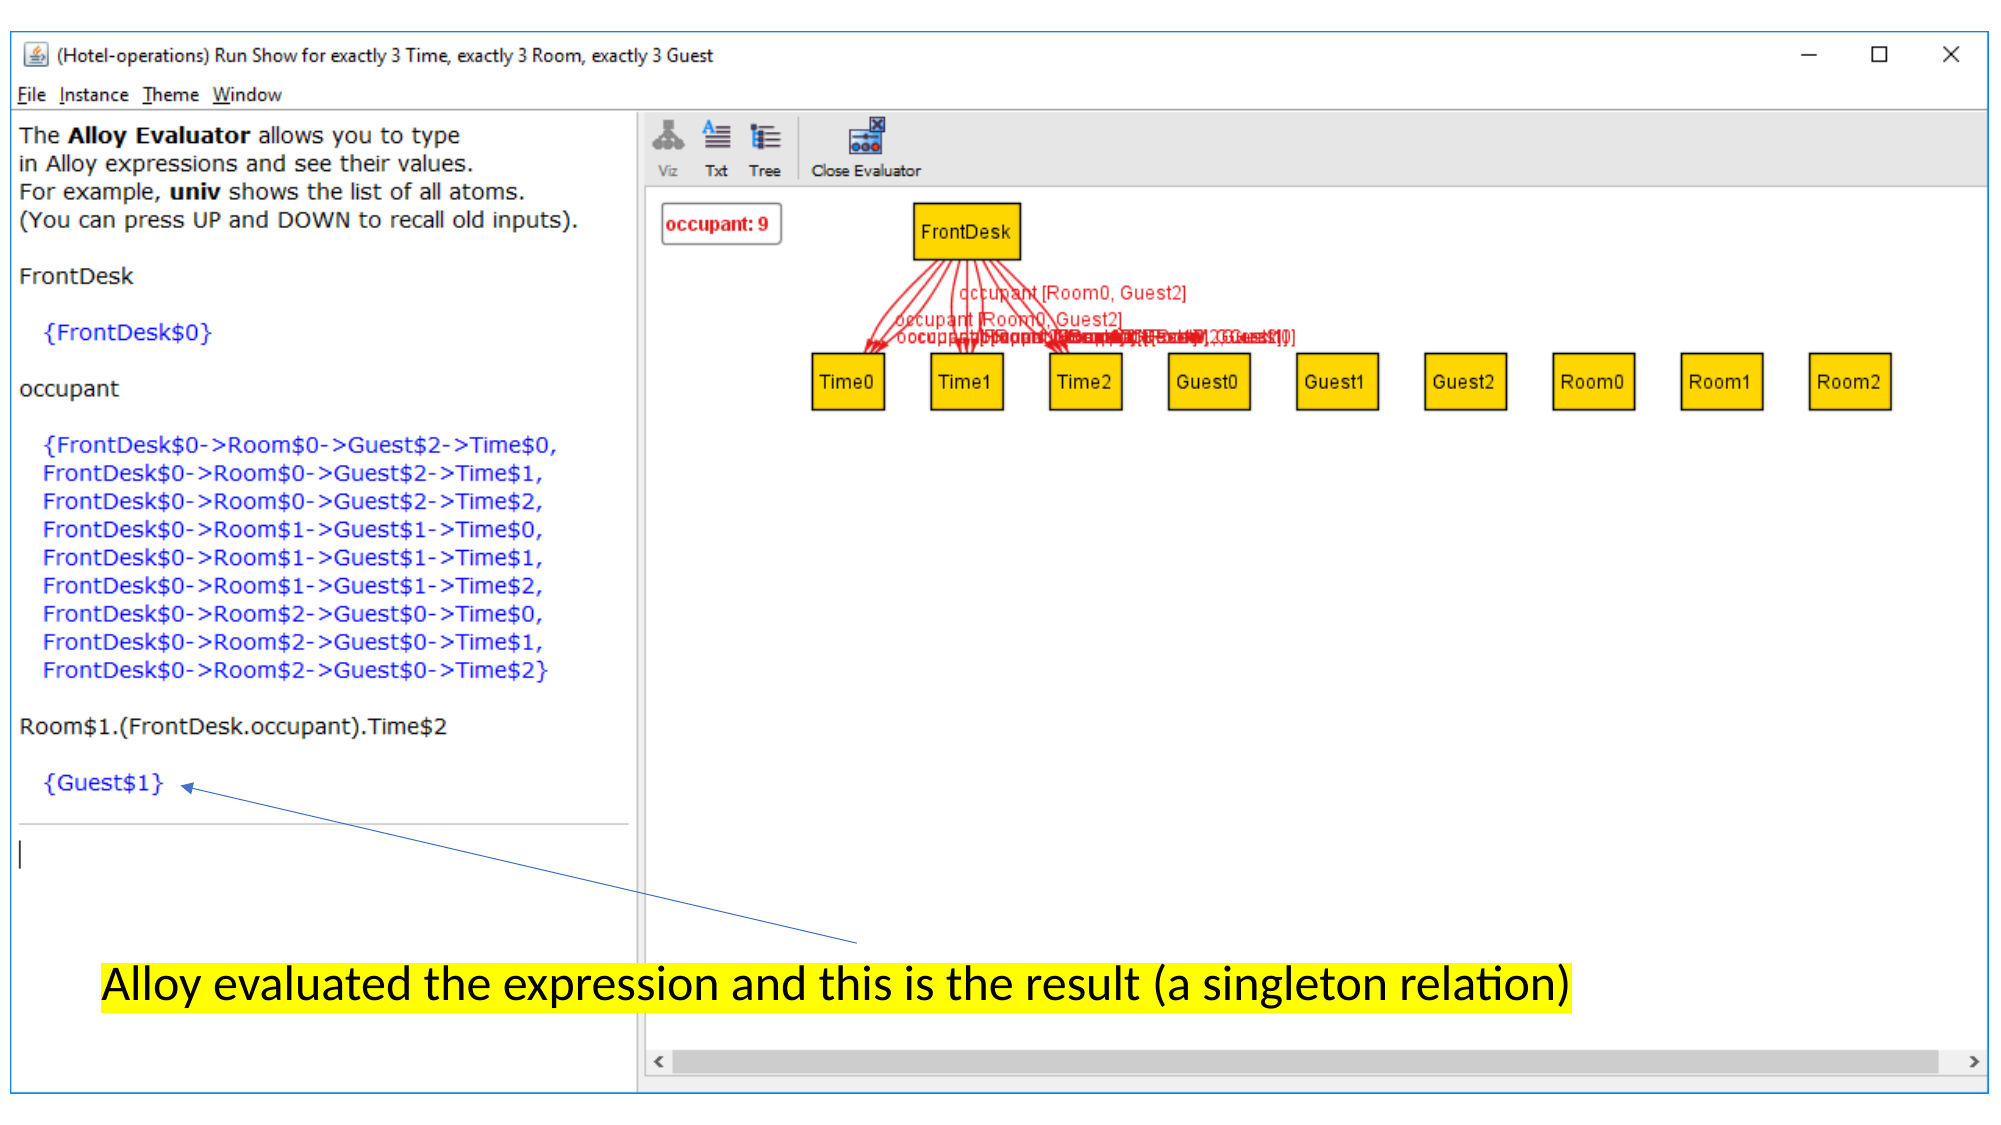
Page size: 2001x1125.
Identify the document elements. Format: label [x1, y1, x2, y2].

picture [10, 31, 1989, 1094]
text_box [180, 785, 857, 944]
